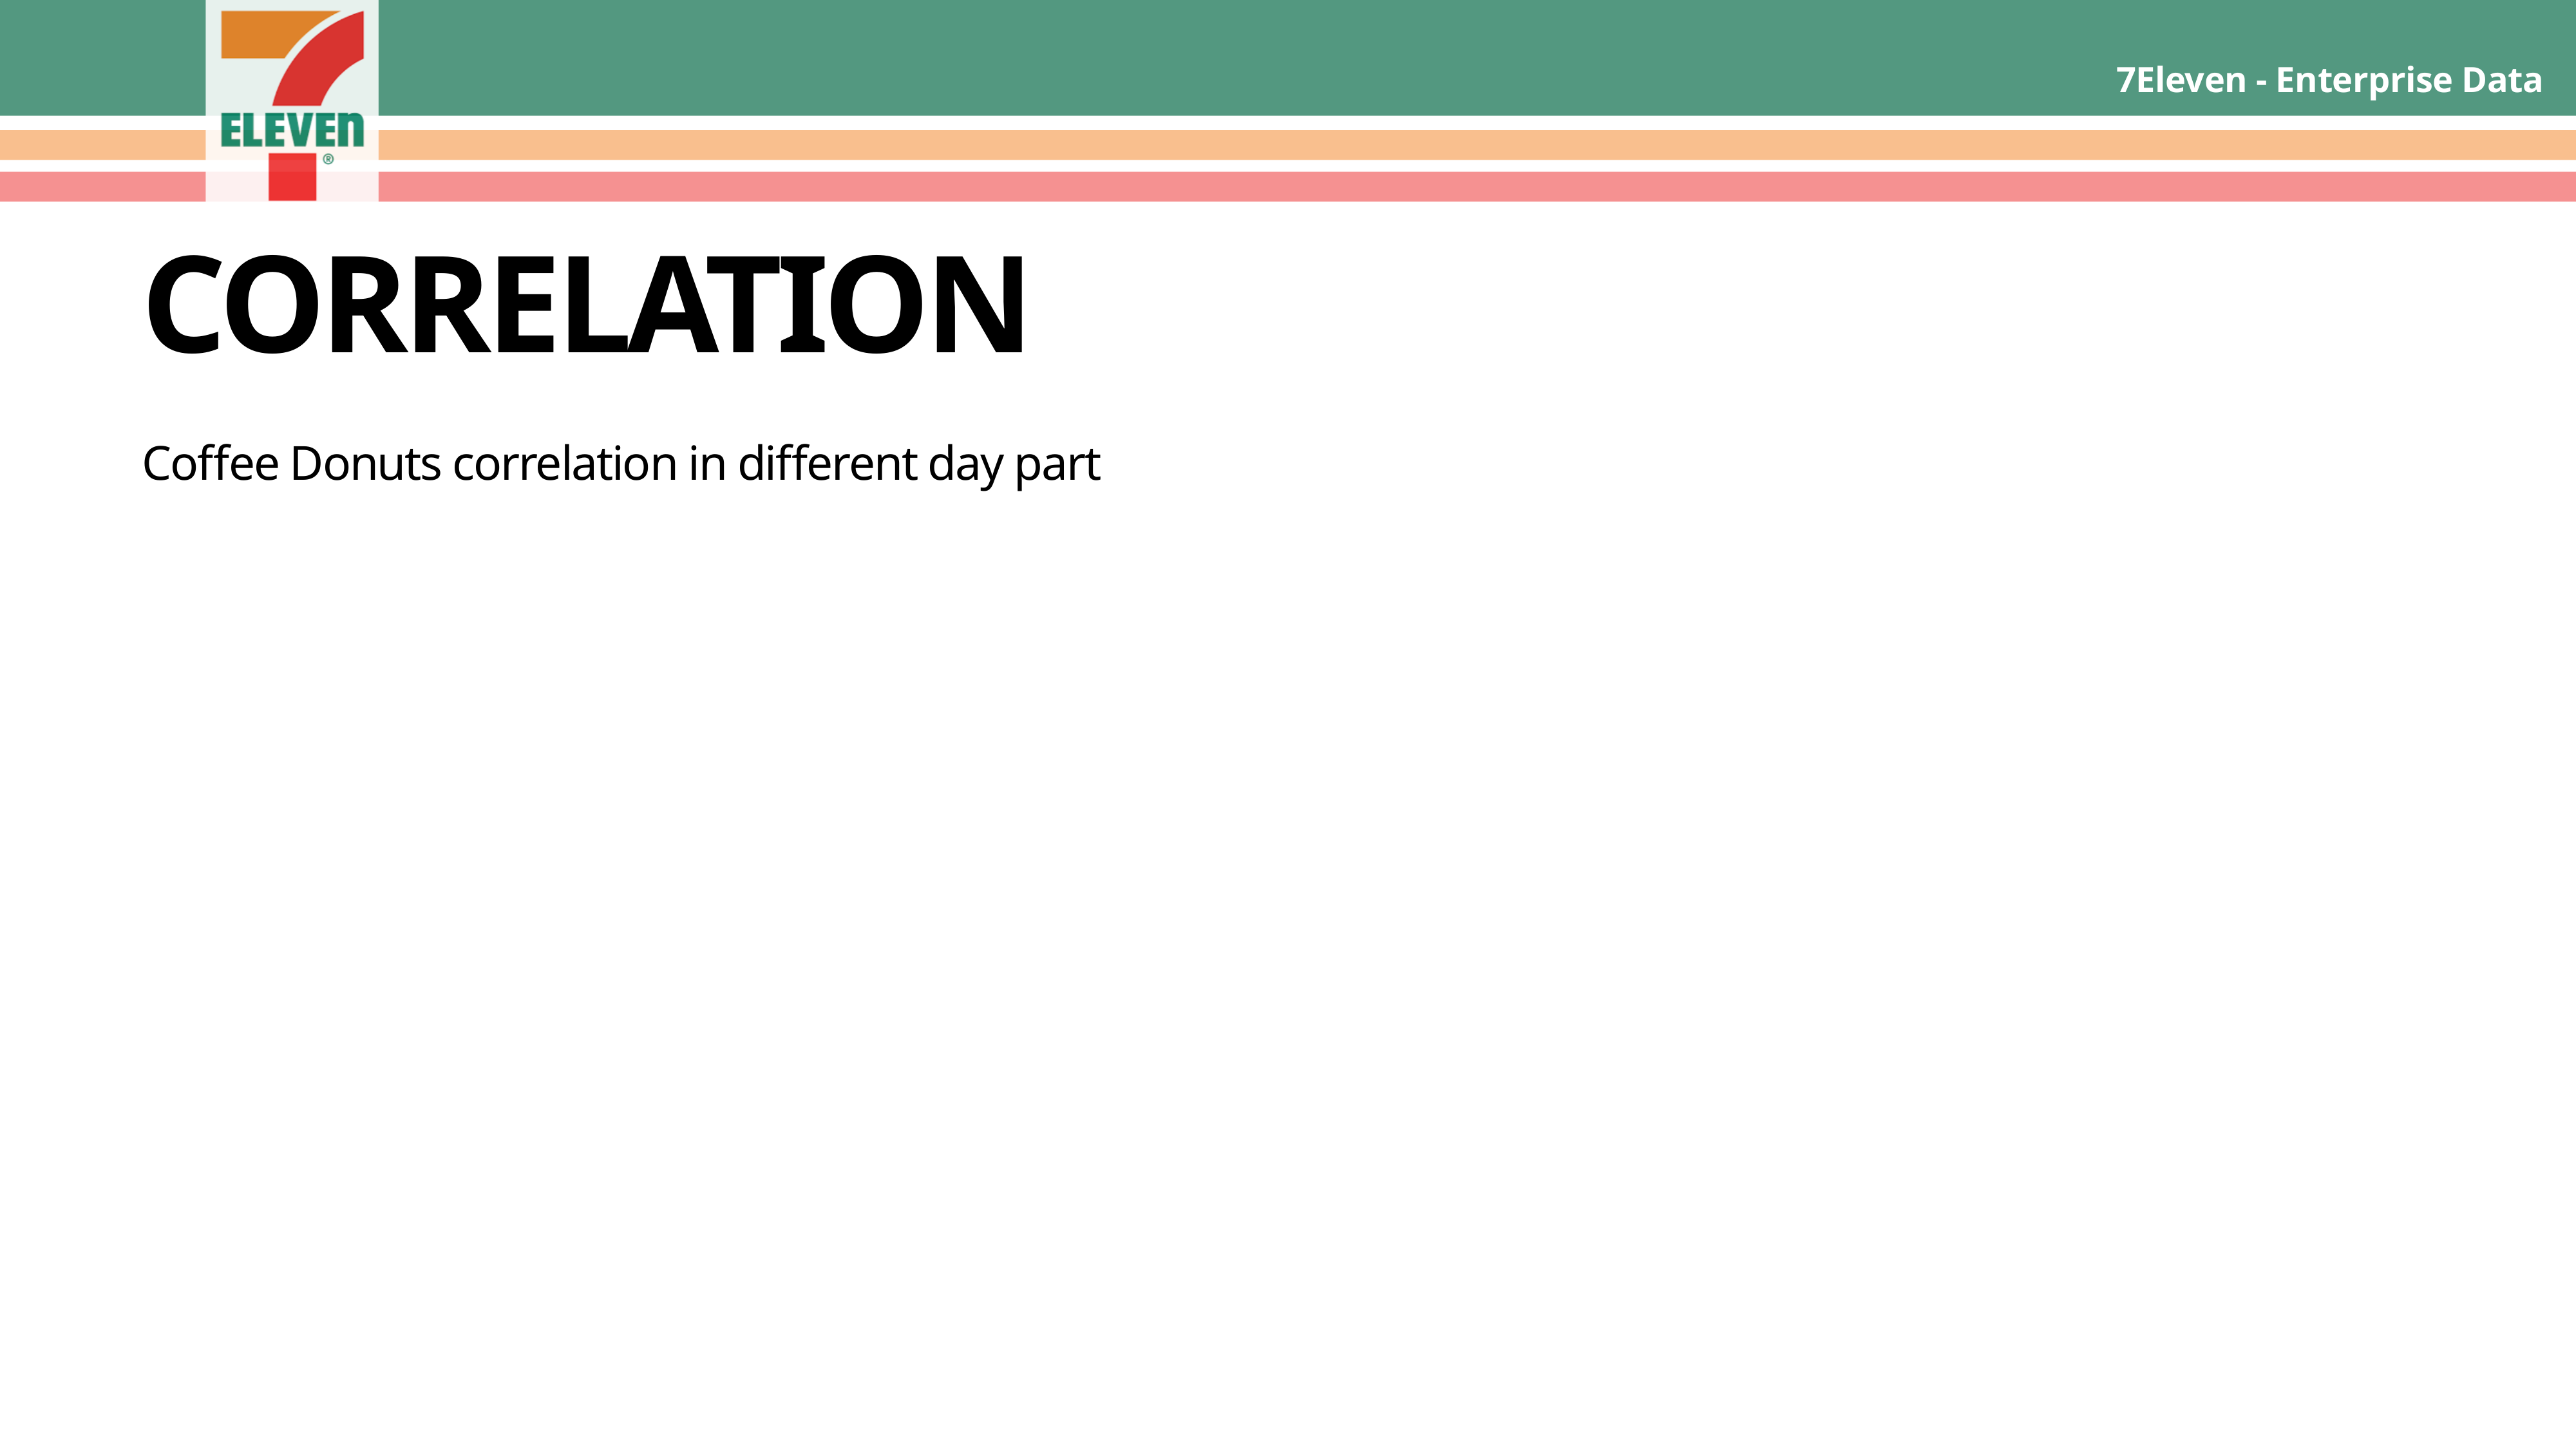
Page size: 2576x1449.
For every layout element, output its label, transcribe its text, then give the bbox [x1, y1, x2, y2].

title Correlation [135, 243, 2447, 433]
text_box Coffee Donuts correlation in different day part [137, 428, 2447, 502]
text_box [0, 0, 2576, 213]
